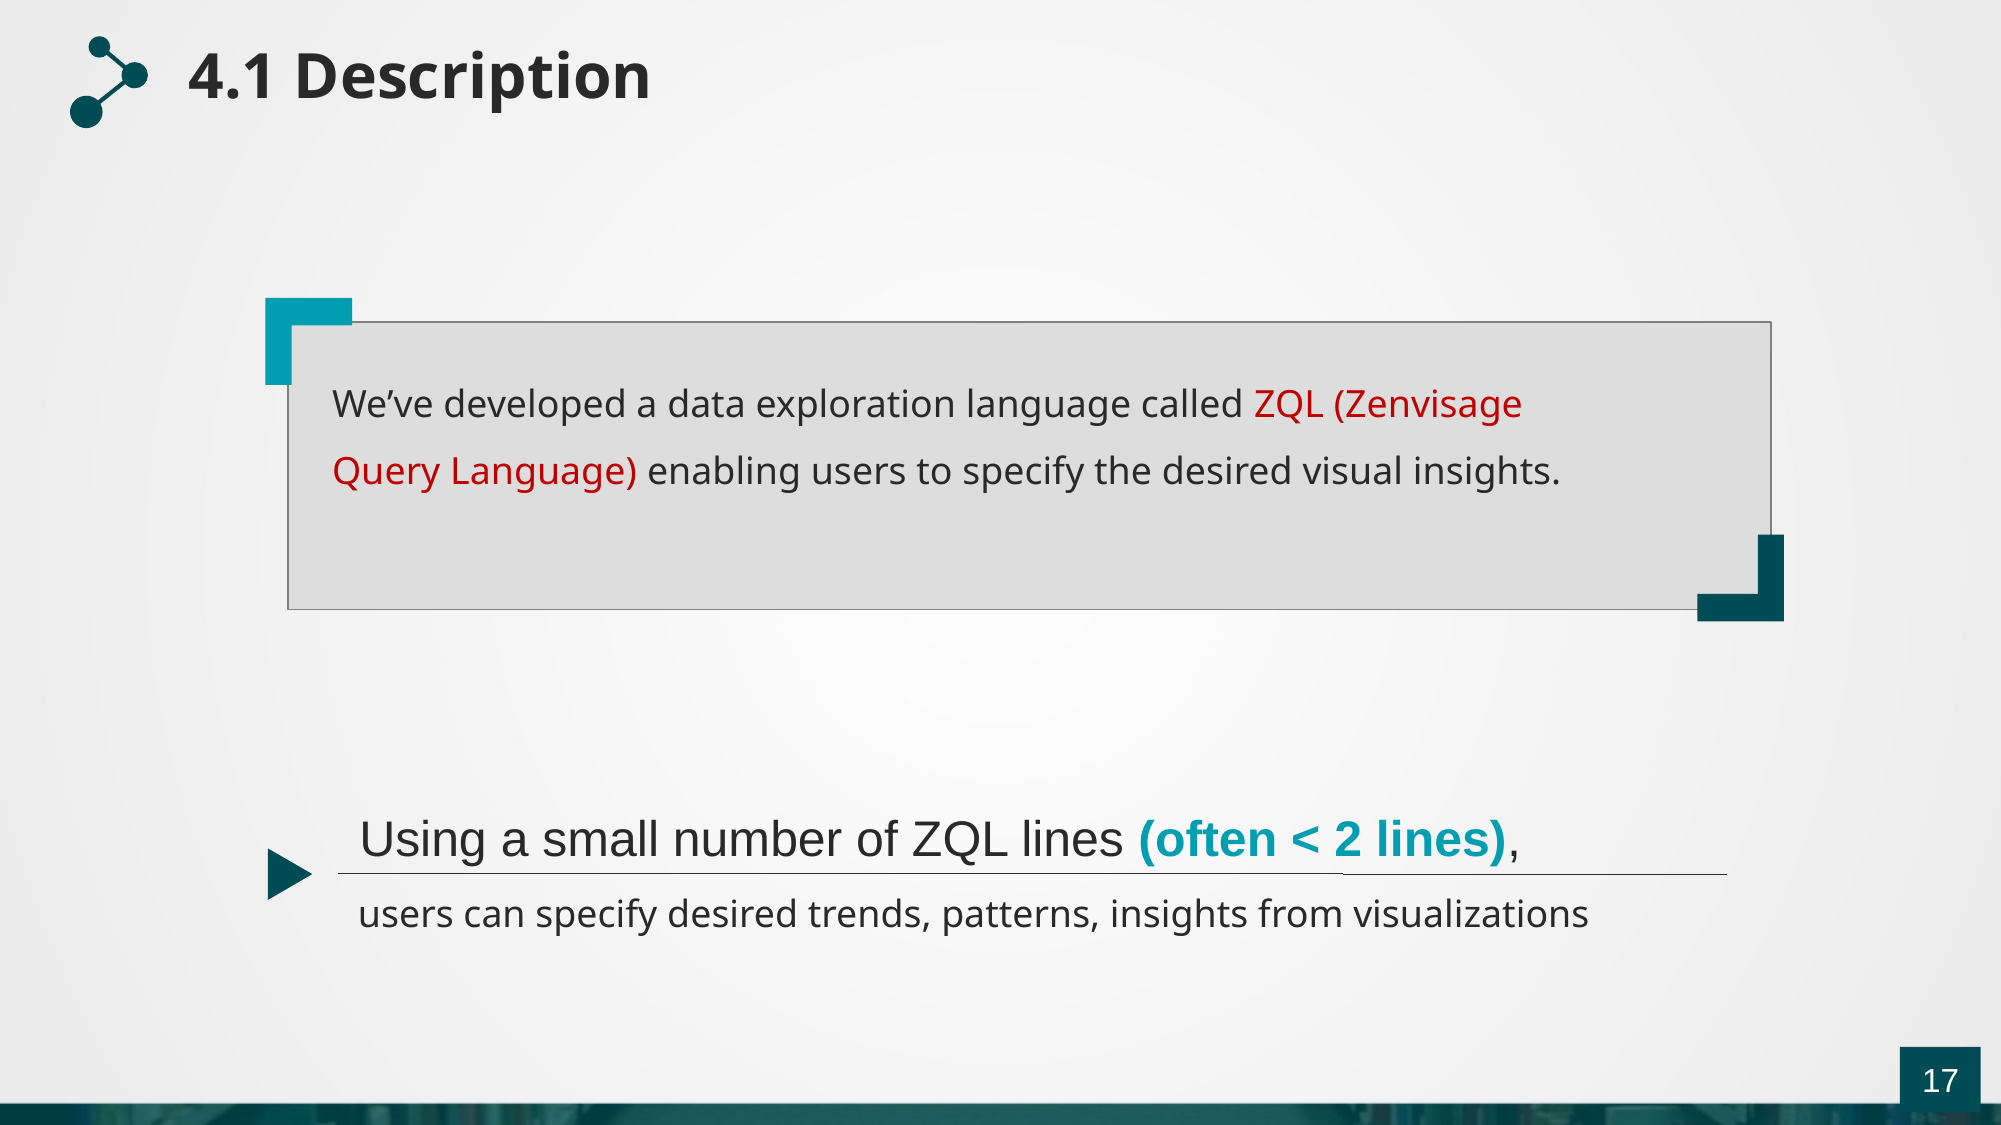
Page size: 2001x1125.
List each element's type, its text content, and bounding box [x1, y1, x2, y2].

text_box We’ve developed a data exploration language called ZQL (Zenvisage Query Language) enabling users to specify the desired visual insights. [317, 349, 1724, 500]
text_box [70, 36, 148, 129]
text_box [267, 848, 313, 900]
picture [0, 0, 2001, 1125]
text_box [287, 321, 1771, 610]
text_box 4.1 Description [173, 28, 669, 119]
text_box users can specify desired trends, patterns, insights from visualizations [343, 882, 1727, 943]
text_box Using a small number of ZQL lines (often < 2 lines), [344, 798, 1598, 874]
text_box [265, 297, 353, 385]
text_box [1697, 534, 1784, 622]
